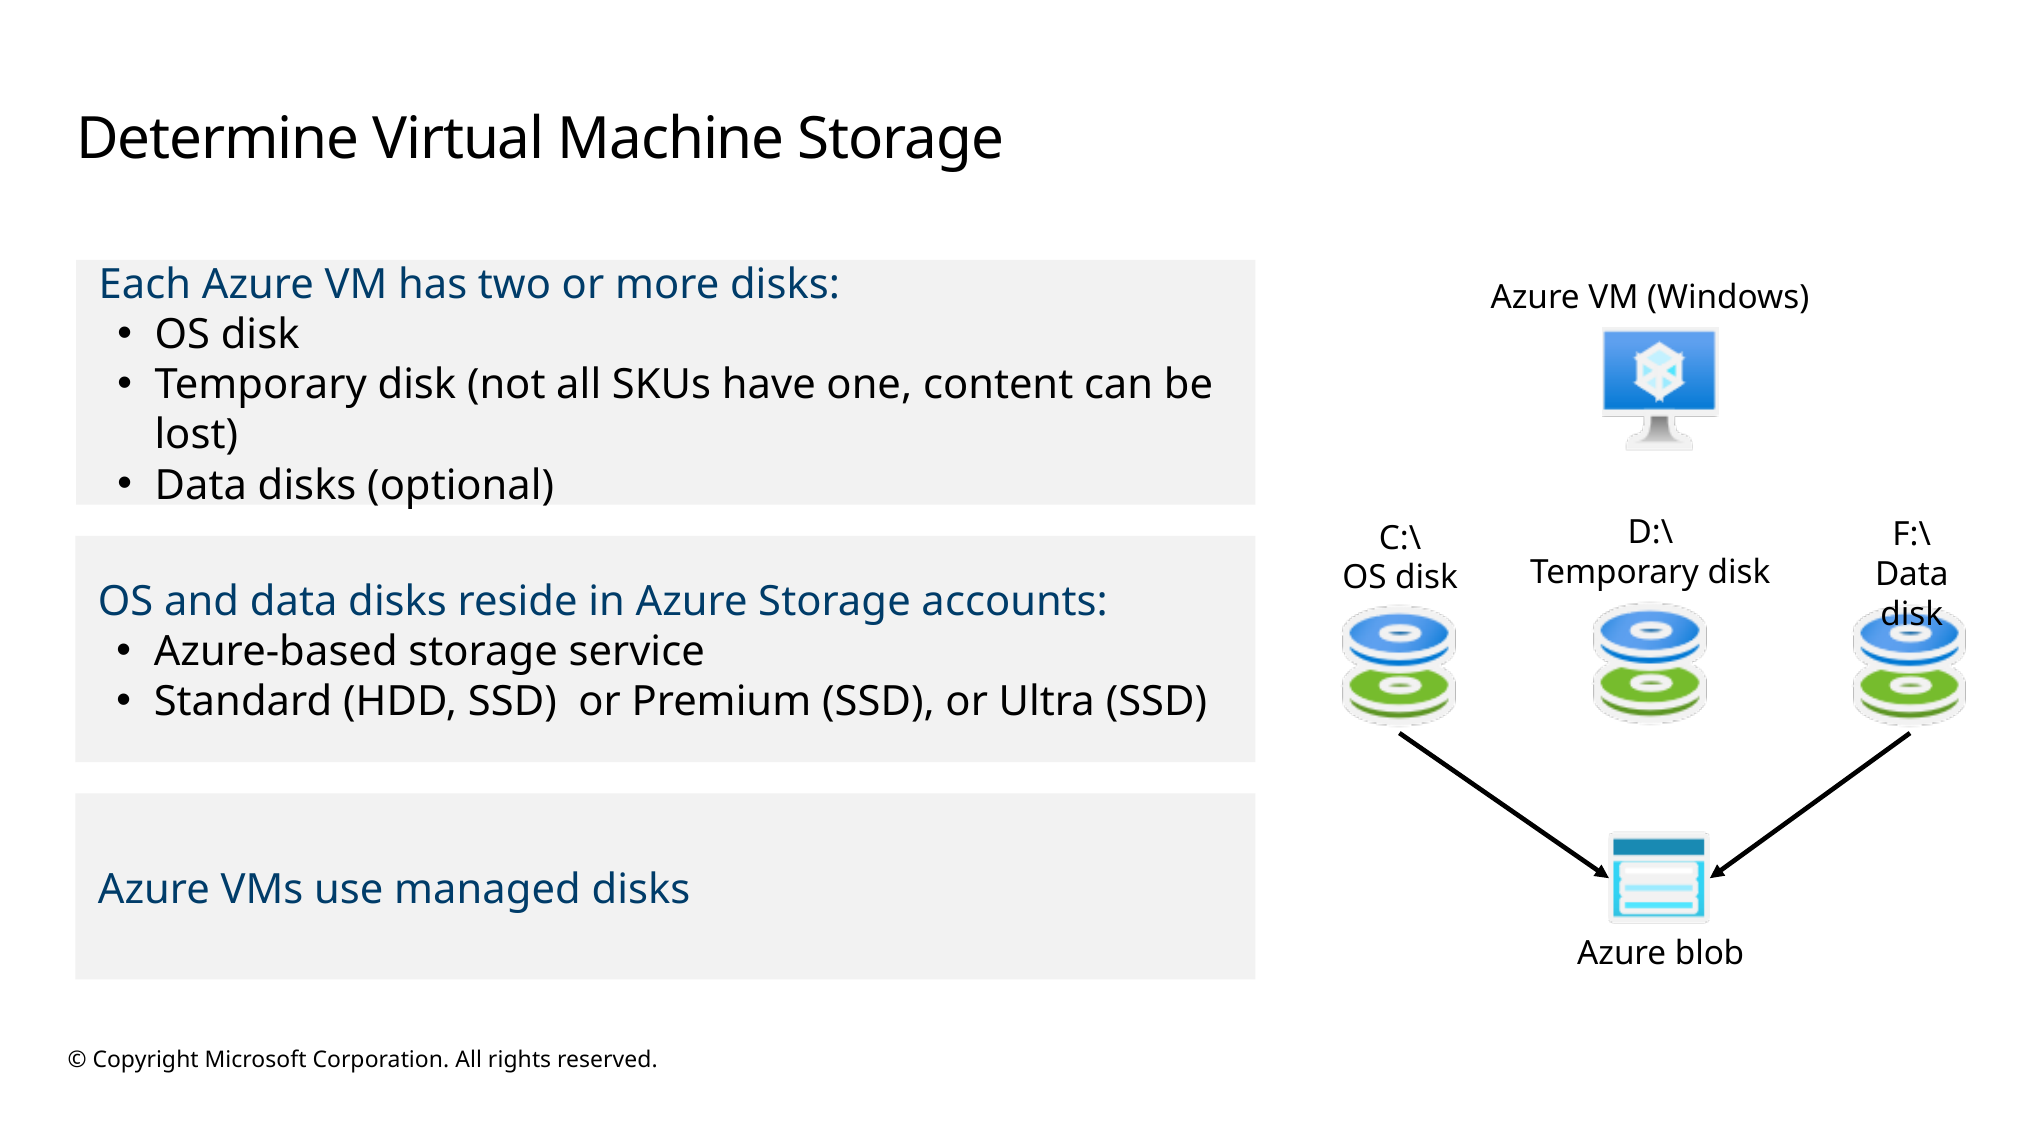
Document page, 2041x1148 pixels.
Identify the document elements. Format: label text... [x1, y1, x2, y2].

text_box OS and data disks reside in Azure Storage accounts: Azure-based storage service Standard (HDD, SSD) or Premium (SSD), or Ultra (SSD) [75, 535, 1256, 763]
text_box Each Azure VM has two or more disks: OS disk Temporary disk (not all SKUs have one, content can be lost) Data disks (optional) [76, 259, 1256, 505]
text_box Azure VMs use managed disks [75, 793, 1256, 980]
title Determine Virtual Machine Storage [76, 93, 1968, 230]
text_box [1316, 267, 2000, 980]
